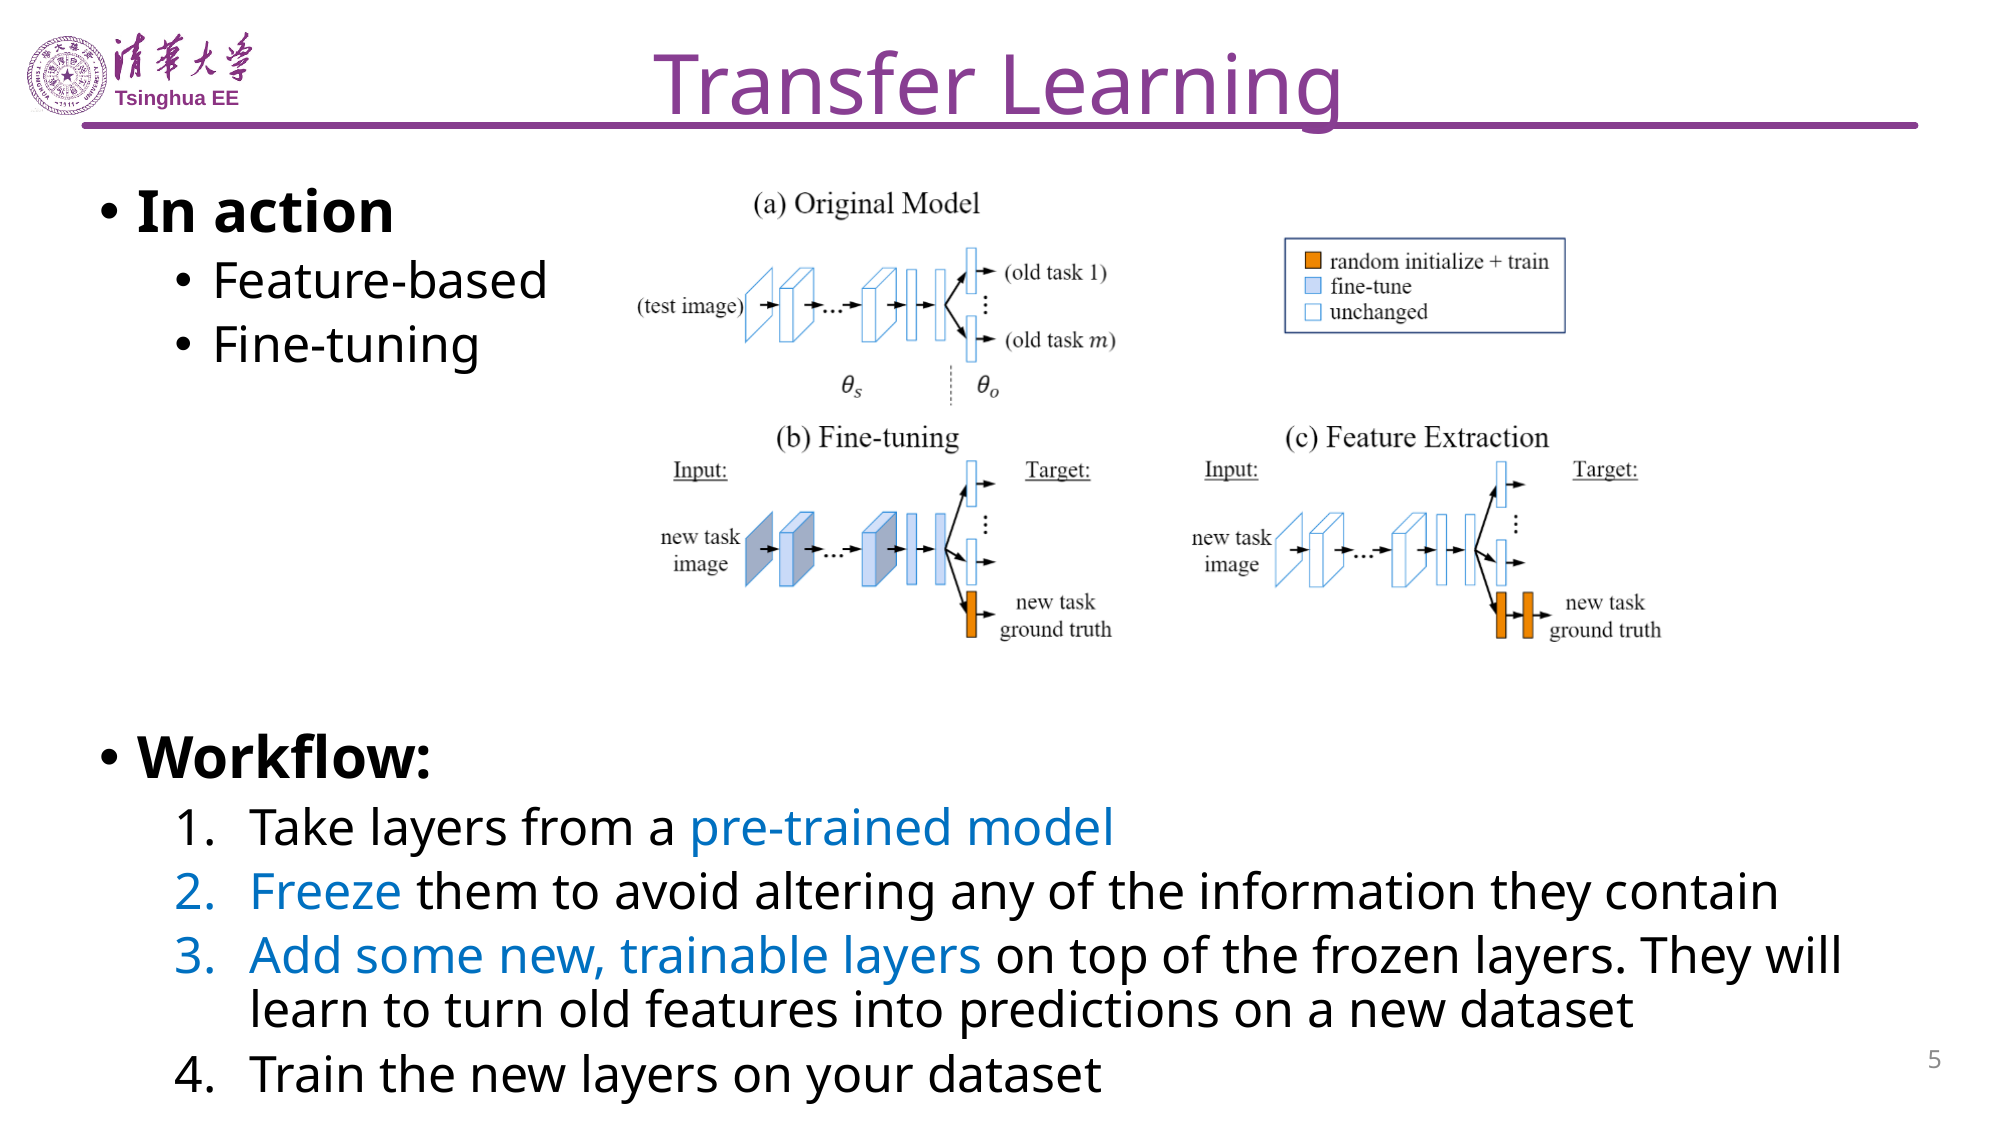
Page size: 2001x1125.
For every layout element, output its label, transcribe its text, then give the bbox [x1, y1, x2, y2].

slide_number 5 [1886, 1030, 1957, 1091]
picture [27, 25, 268, 115]
list In action Feature-based Fine-tuning Workflow: Take layers from a pre-trained model Freeze them to avoid altering any of the information they contain Add some new, trainable layers on top of the frozen layers. They will learn to turn old features into predictions on a new dataset Train the new layers on your dataset [84, 174, 1916, 1011]
picture [621, 174, 1737, 663]
title Transfer Learning [319, 35, 1681, 133]
